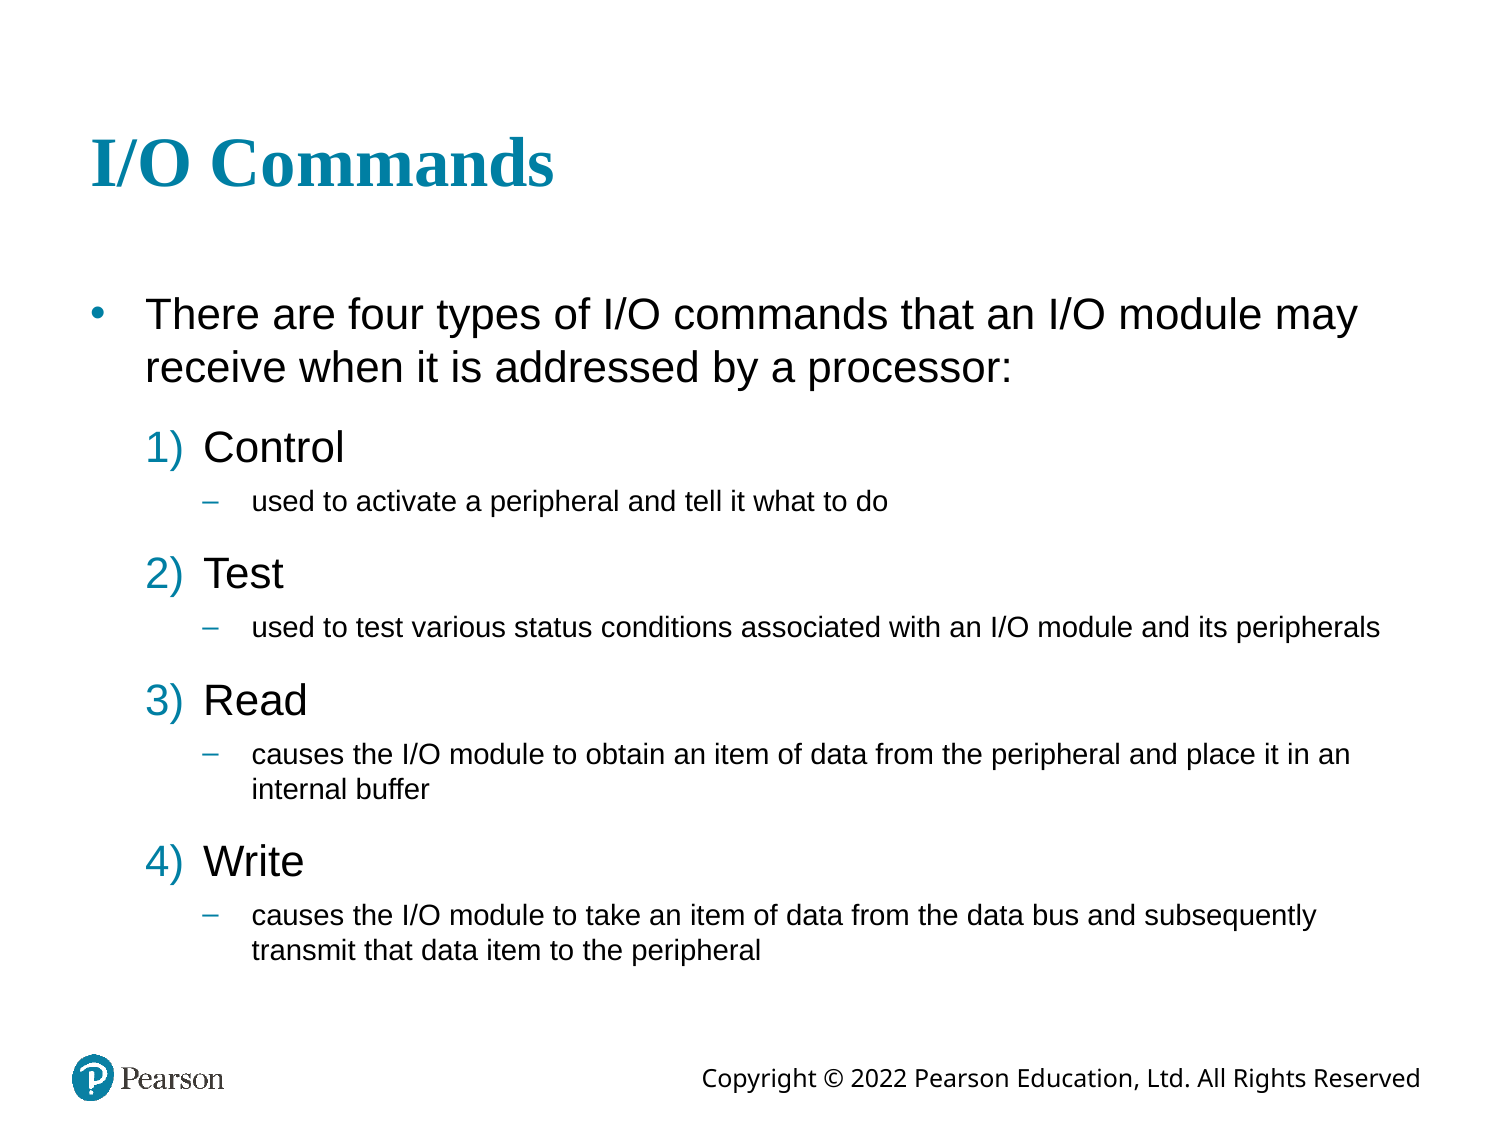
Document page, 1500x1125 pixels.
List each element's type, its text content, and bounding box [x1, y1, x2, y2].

picture [72, 1088, 82, 1101]
list There are four types of I/O commands that an I/O module may receive when it is addressed by a processor: Control used to activate a peripheral and tell it what to do Test used to test various status conditions associated with an I/O module and its peripherals Read causes the I/O module to obtain an item of data from the peripheral and place it in an internal buffer Write causes the I/O module to take an item of data from the data bus and subsequently transmit that data item to the peripheral [75, 270, 1425, 1013]
picture [99, 1054, 224, 1101]
picture [81, 1063, 106, 1088]
title I/O Commands [75, 35, 1425, 216]
picture [72, 1054, 88, 1070]
